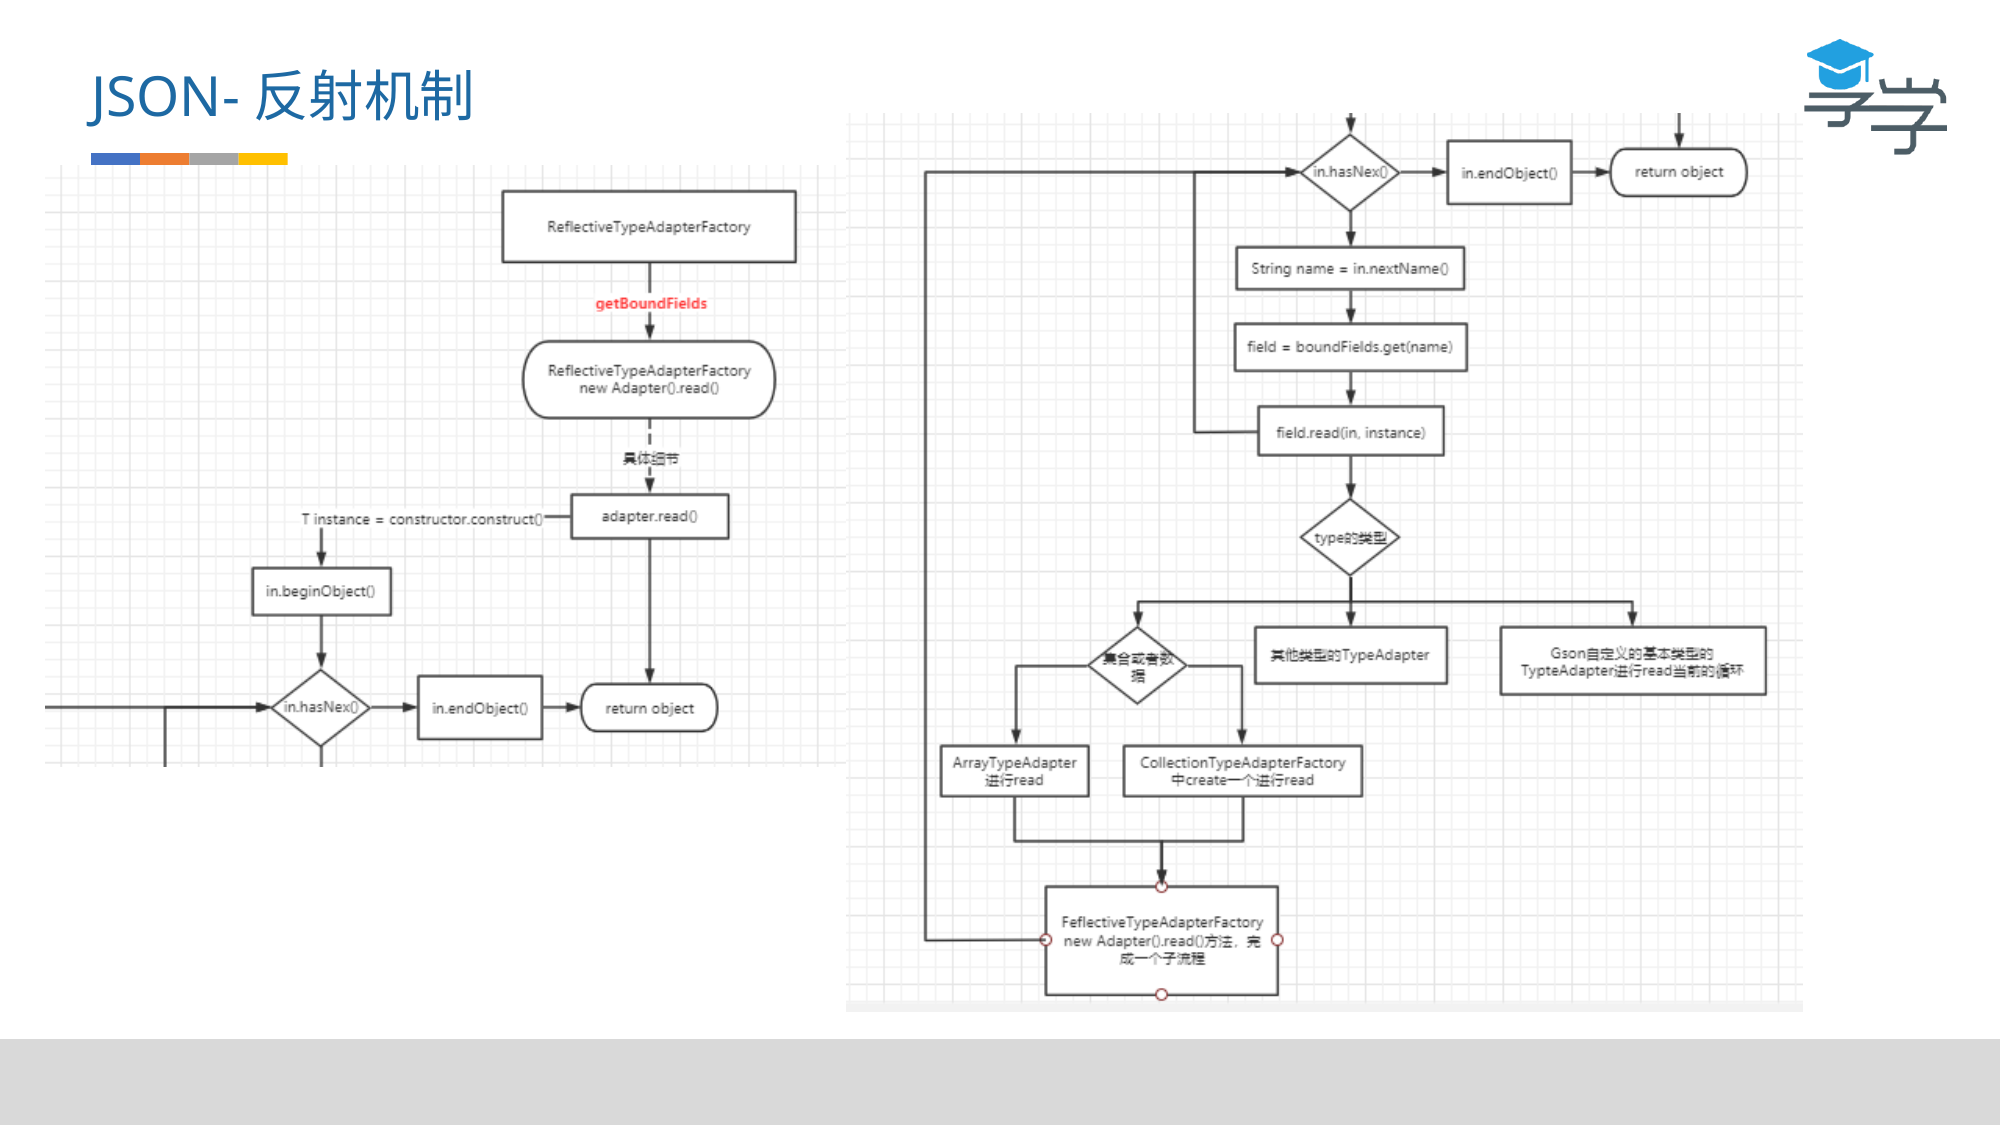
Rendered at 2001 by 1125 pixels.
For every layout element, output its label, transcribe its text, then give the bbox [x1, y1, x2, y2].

text_box JSON-反射机制 [91, 60, 781, 128]
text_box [90, 152, 288, 165]
picture [44, 20, 1952, 1012]
